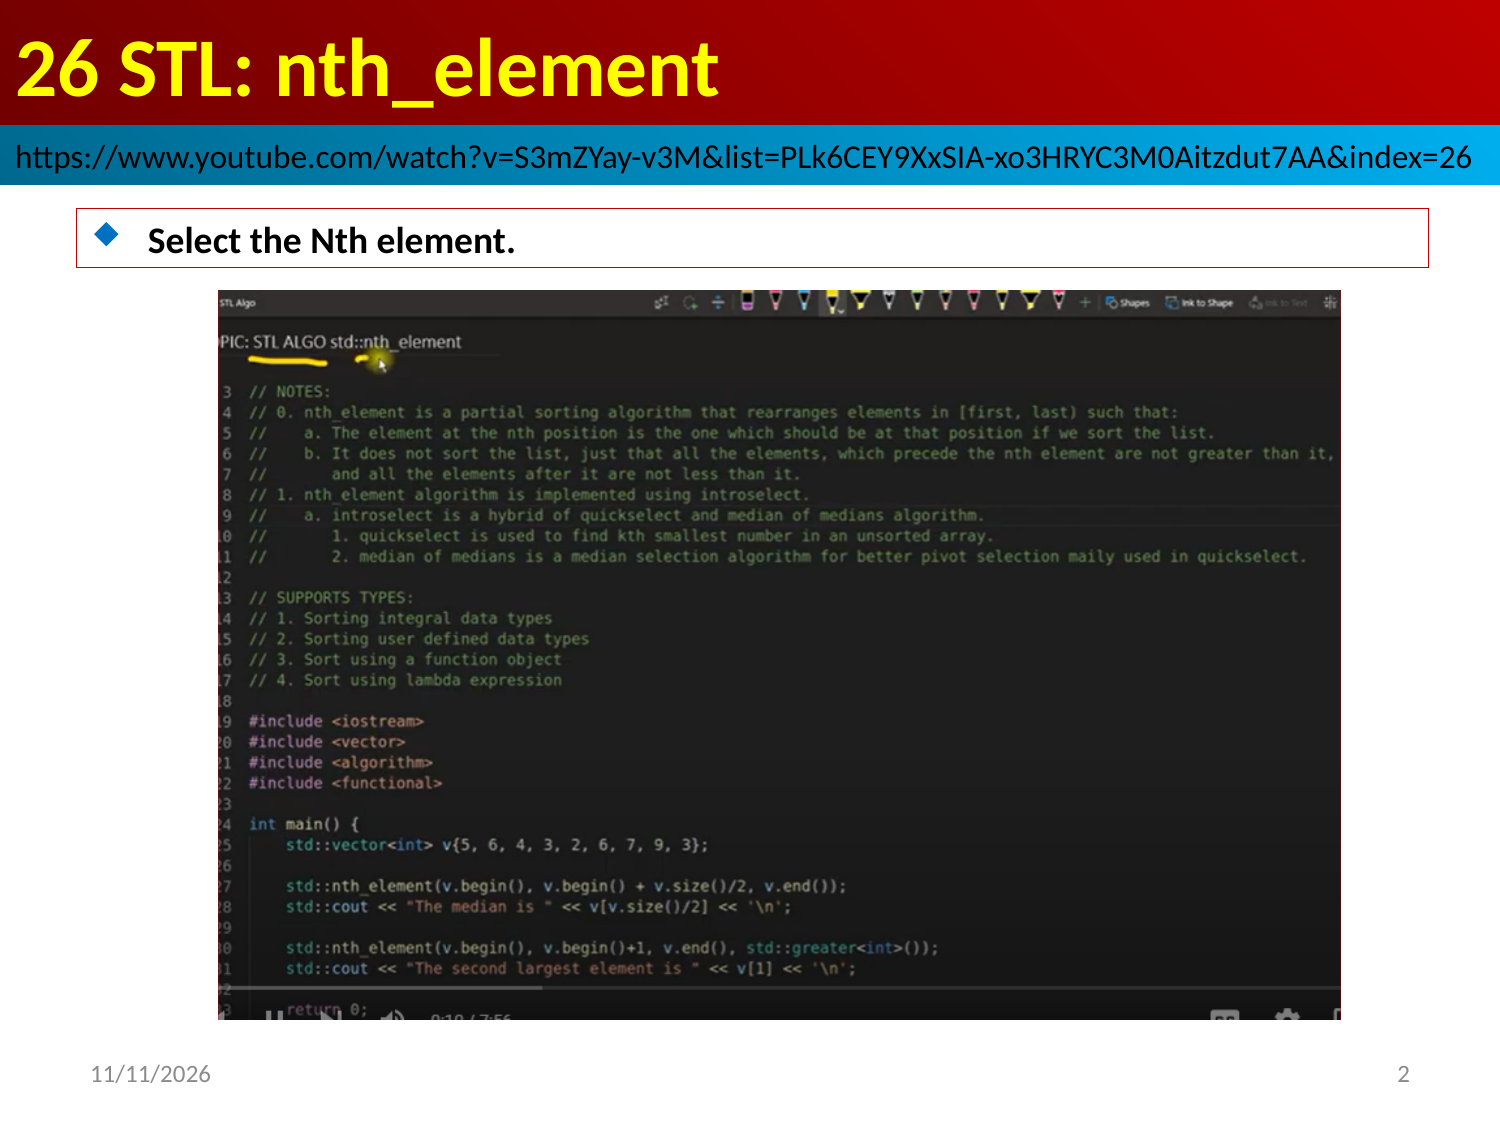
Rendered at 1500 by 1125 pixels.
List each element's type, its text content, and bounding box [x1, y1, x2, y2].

title 26 STL: nth_element [0, 0, 1500, 125]
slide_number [75, 1042, 425, 1103]
text_box https://www.youtube.com/watch?v=S3mZYay-v3M&list=PLk6CEY9XxSIA-xo3HRYC3M0Aitzdut7AA&index=26 [0, 125, 1500, 185]
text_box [218, 290, 1341, 1021]
slide_number 2 [1074, 1042, 1425, 1103]
subtitle Select the Nth element. [76, 208, 1429, 268]
